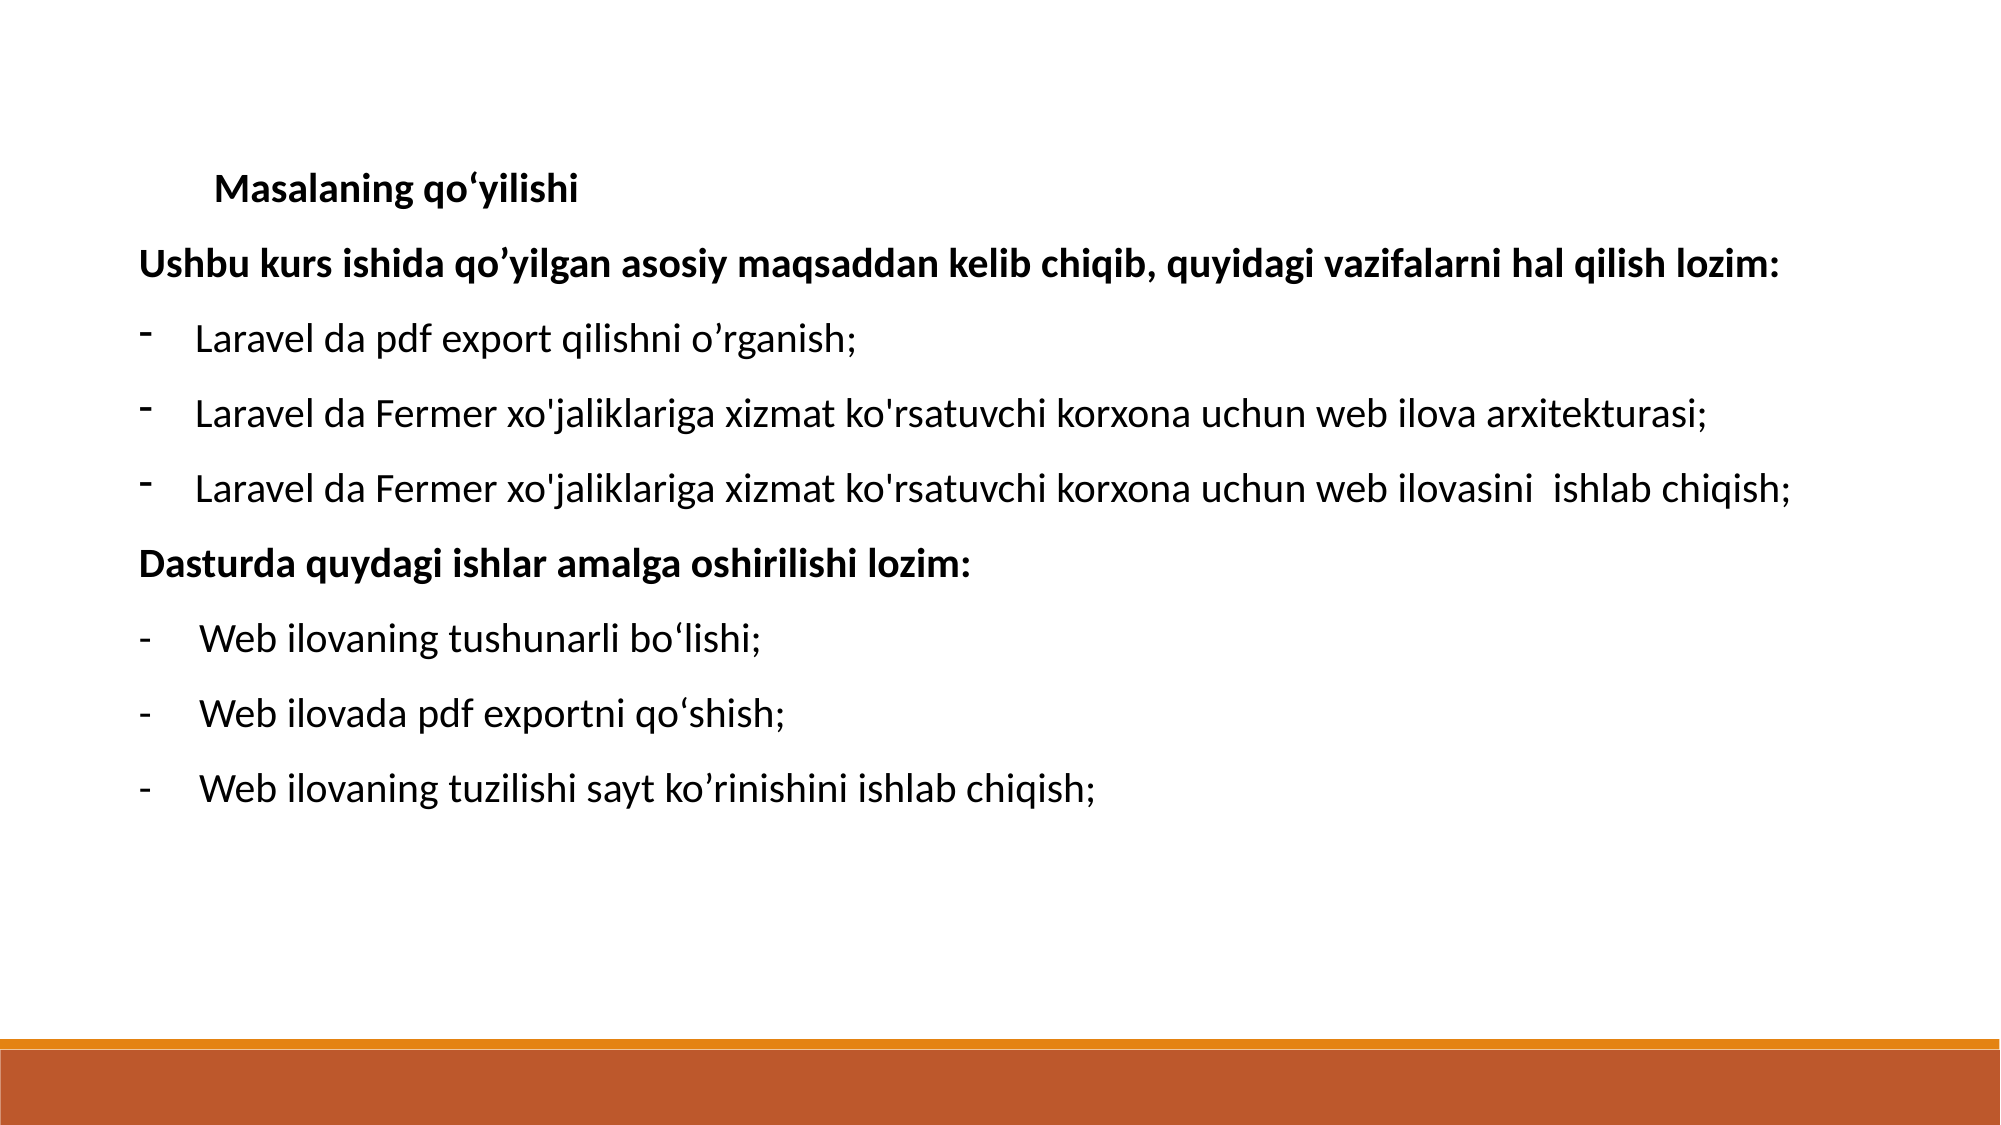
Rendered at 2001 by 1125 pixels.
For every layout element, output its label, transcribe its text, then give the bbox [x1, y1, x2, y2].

text_box Masalaning qo‘yilishi Ushbu kurs ishida qo’yilgan asosiy maqsaddan kelib chiqib, quyidagi vazifalarni hal qilish lozim: Laravel da pdf export qilishni o’rganish; Laravel da Fermer xo'jaliklariga xizmat ko'rsatuvchi korxona uchun web ilova arxitekturasi; Laravel da Fermer xo'jaliklariga xizmat ko'rsatuvchi korxona uchun web ilovasini ishlab chiqish; Dasturda quydagi ishlar amalga oshirilishi lozim: - Web ilovaning tushunarli bo‘lishi; - Web ilovada pdf exportni qo‘shish; - Web ilovaning tuzilishi sayt ko’rinishini ishlab chiqish; [124, 128, 1871, 819]
